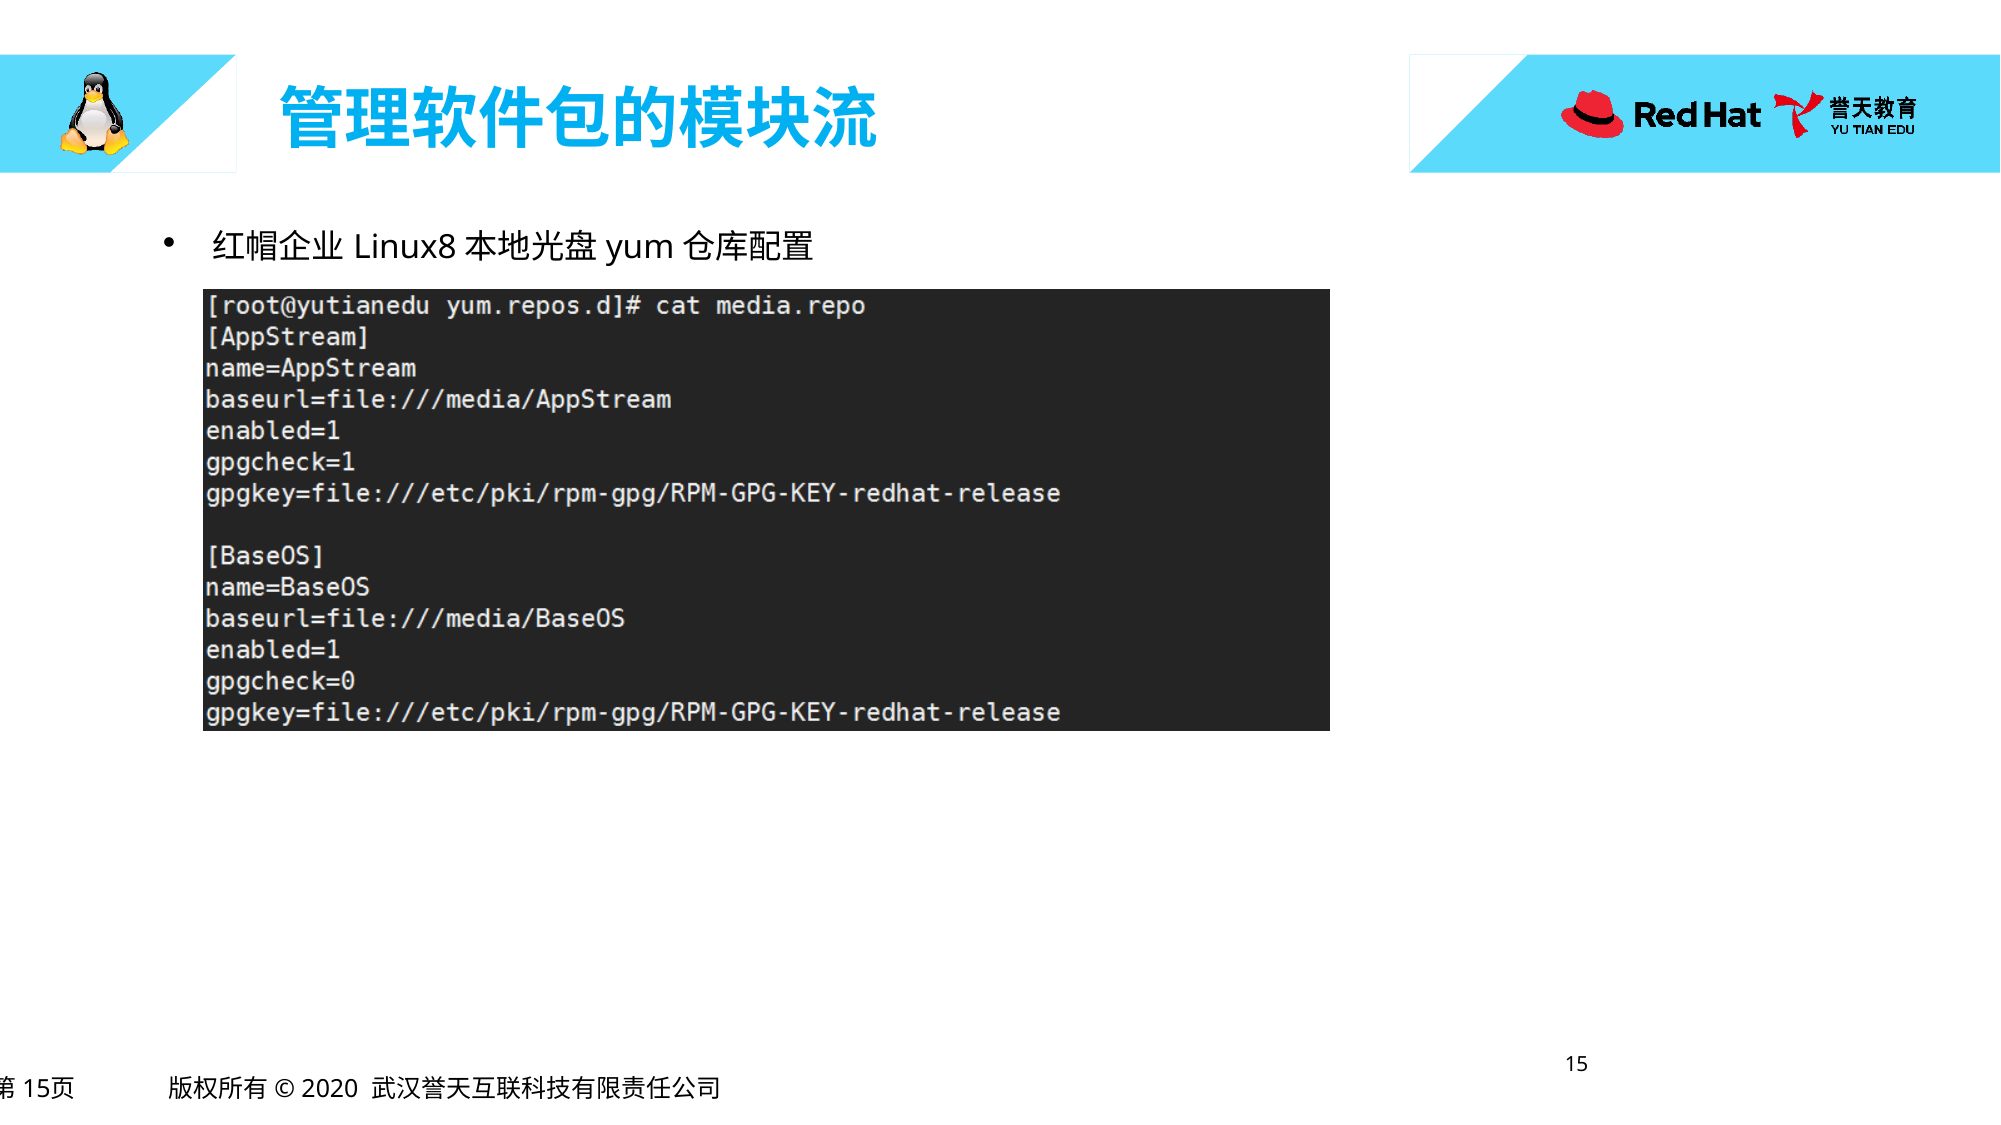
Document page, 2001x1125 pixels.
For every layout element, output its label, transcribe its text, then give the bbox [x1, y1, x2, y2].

picture [60, 72, 129, 155]
list 红帽企业Linux8本地光盘yum仓库配置 [149, 202, 1883, 1043]
picture [1875, 90, 1916, 138]
slide_number 14 [1550, 1042, 2000, 1103]
picture [203, 289, 1330, 732]
title 管理软件包的模块流 [261, 67, 1875, 173]
